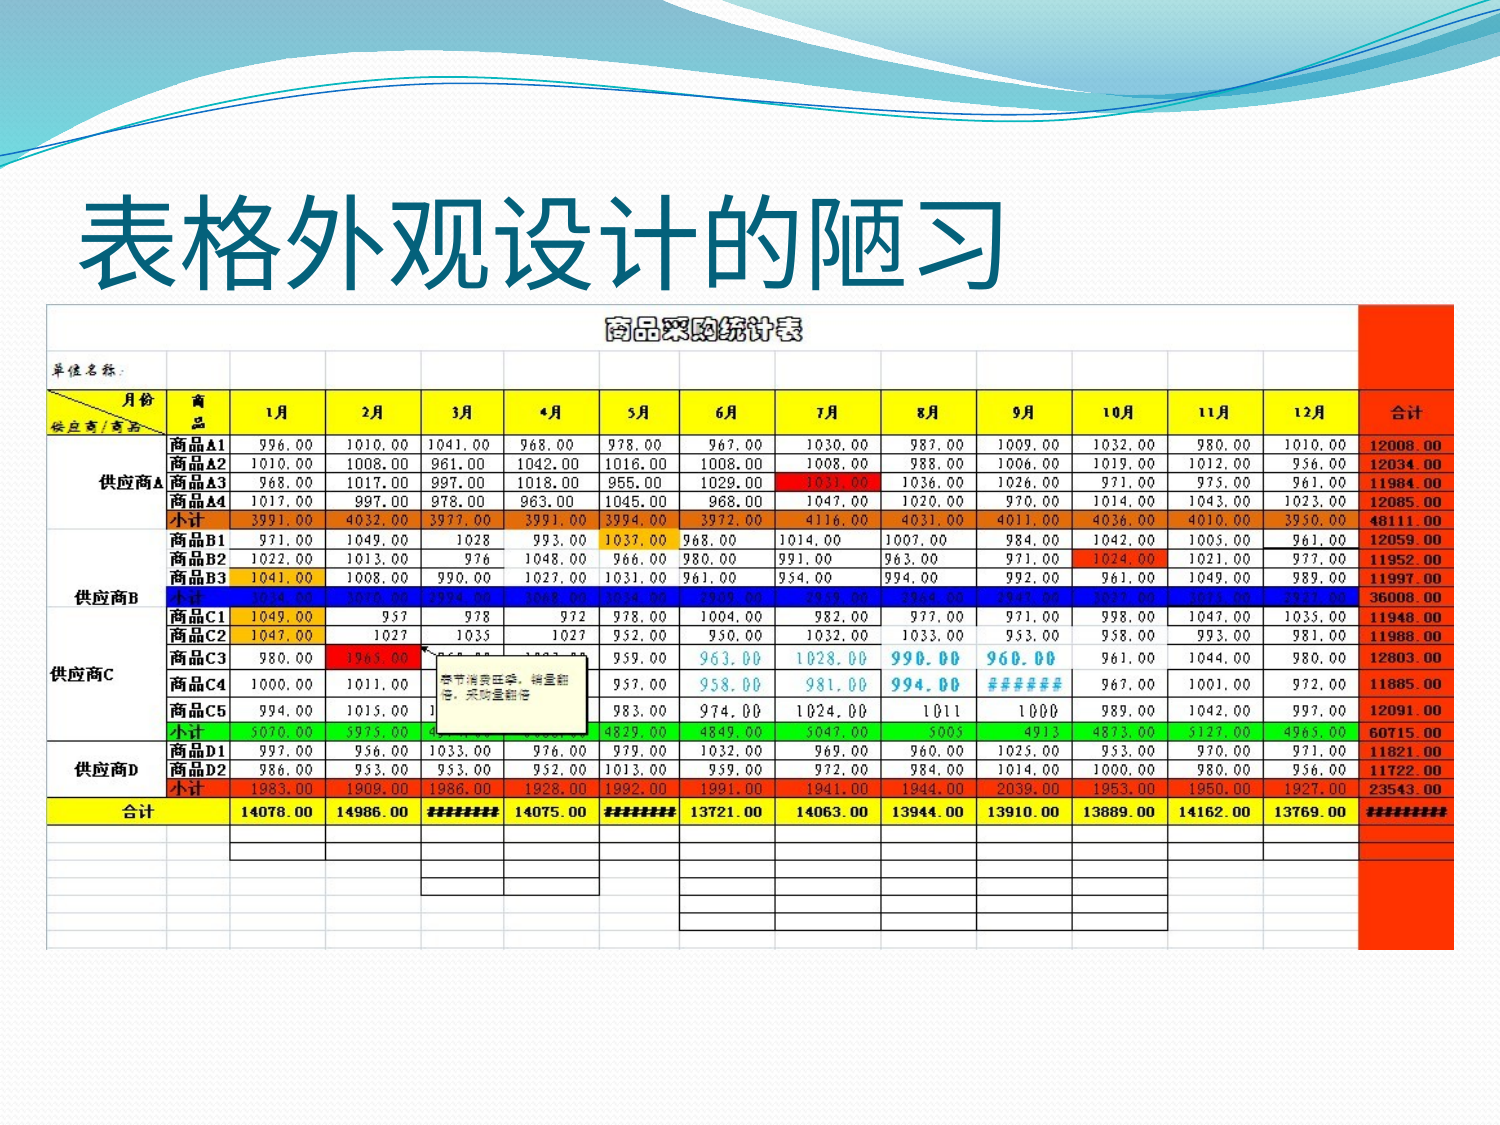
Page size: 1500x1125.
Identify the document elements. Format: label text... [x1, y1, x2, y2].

title 表格外观设计的陋习 [74, 115, 1426, 303]
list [46, 304, 1454, 950]
